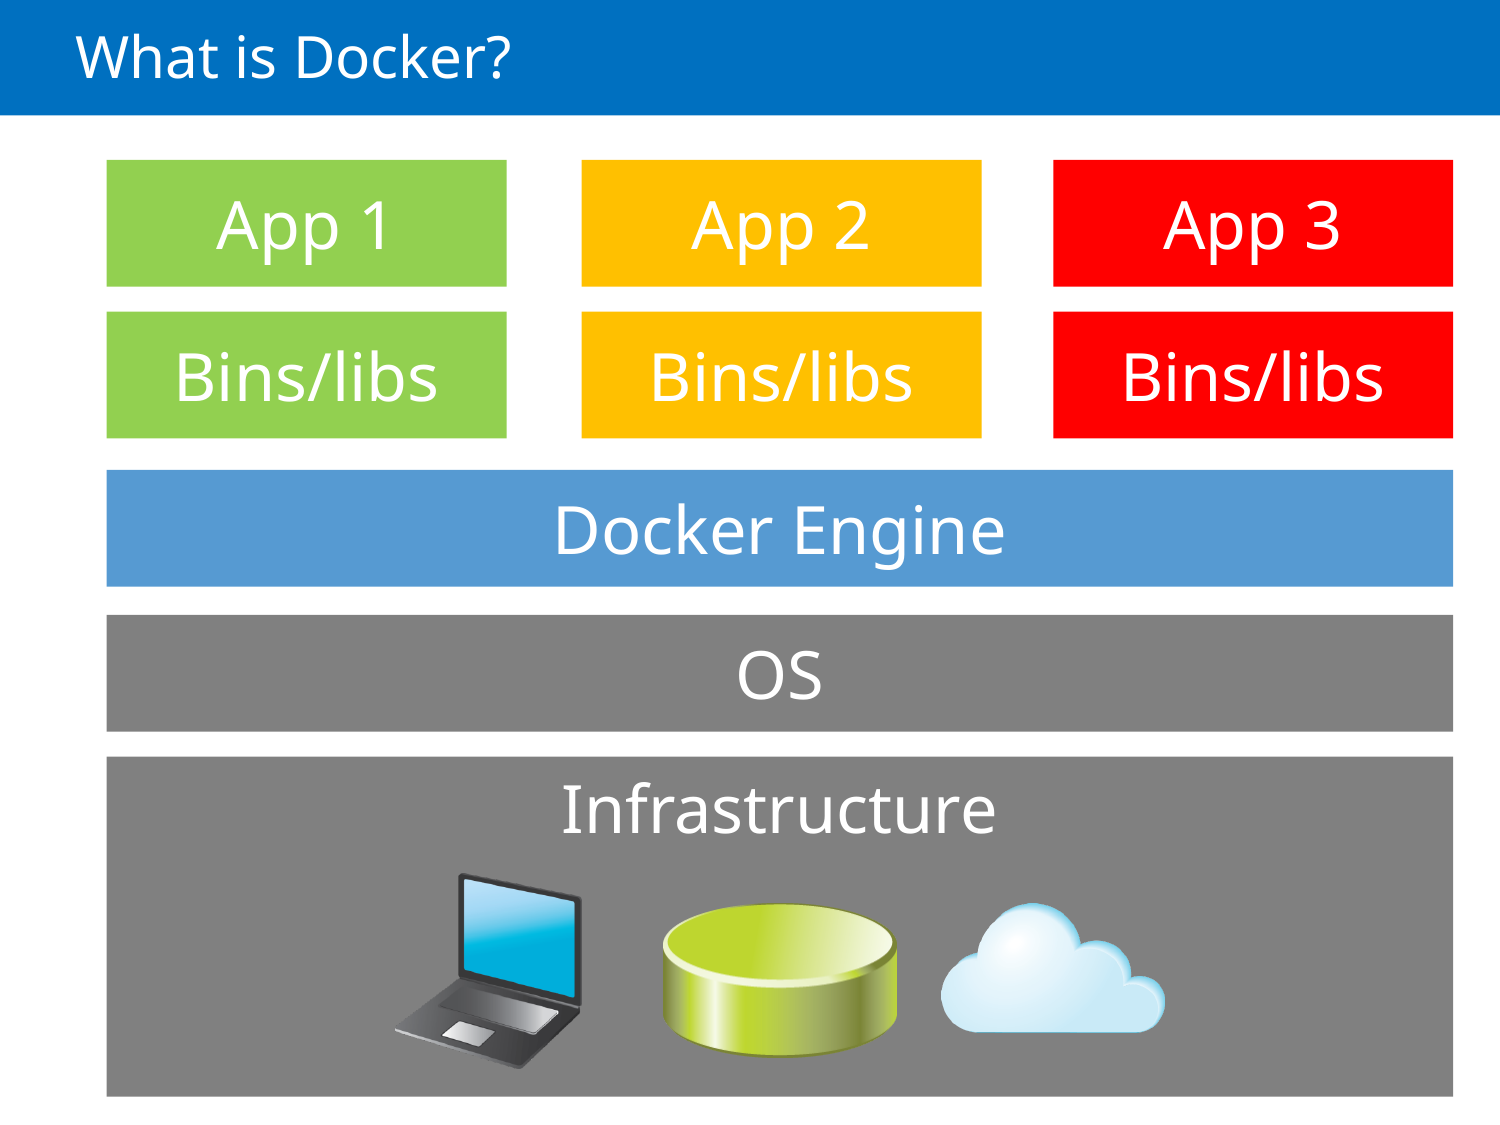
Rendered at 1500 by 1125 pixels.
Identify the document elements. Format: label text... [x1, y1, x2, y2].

title What is Docker? [75, 0, 1351, 122]
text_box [106, 159, 1454, 1097]
